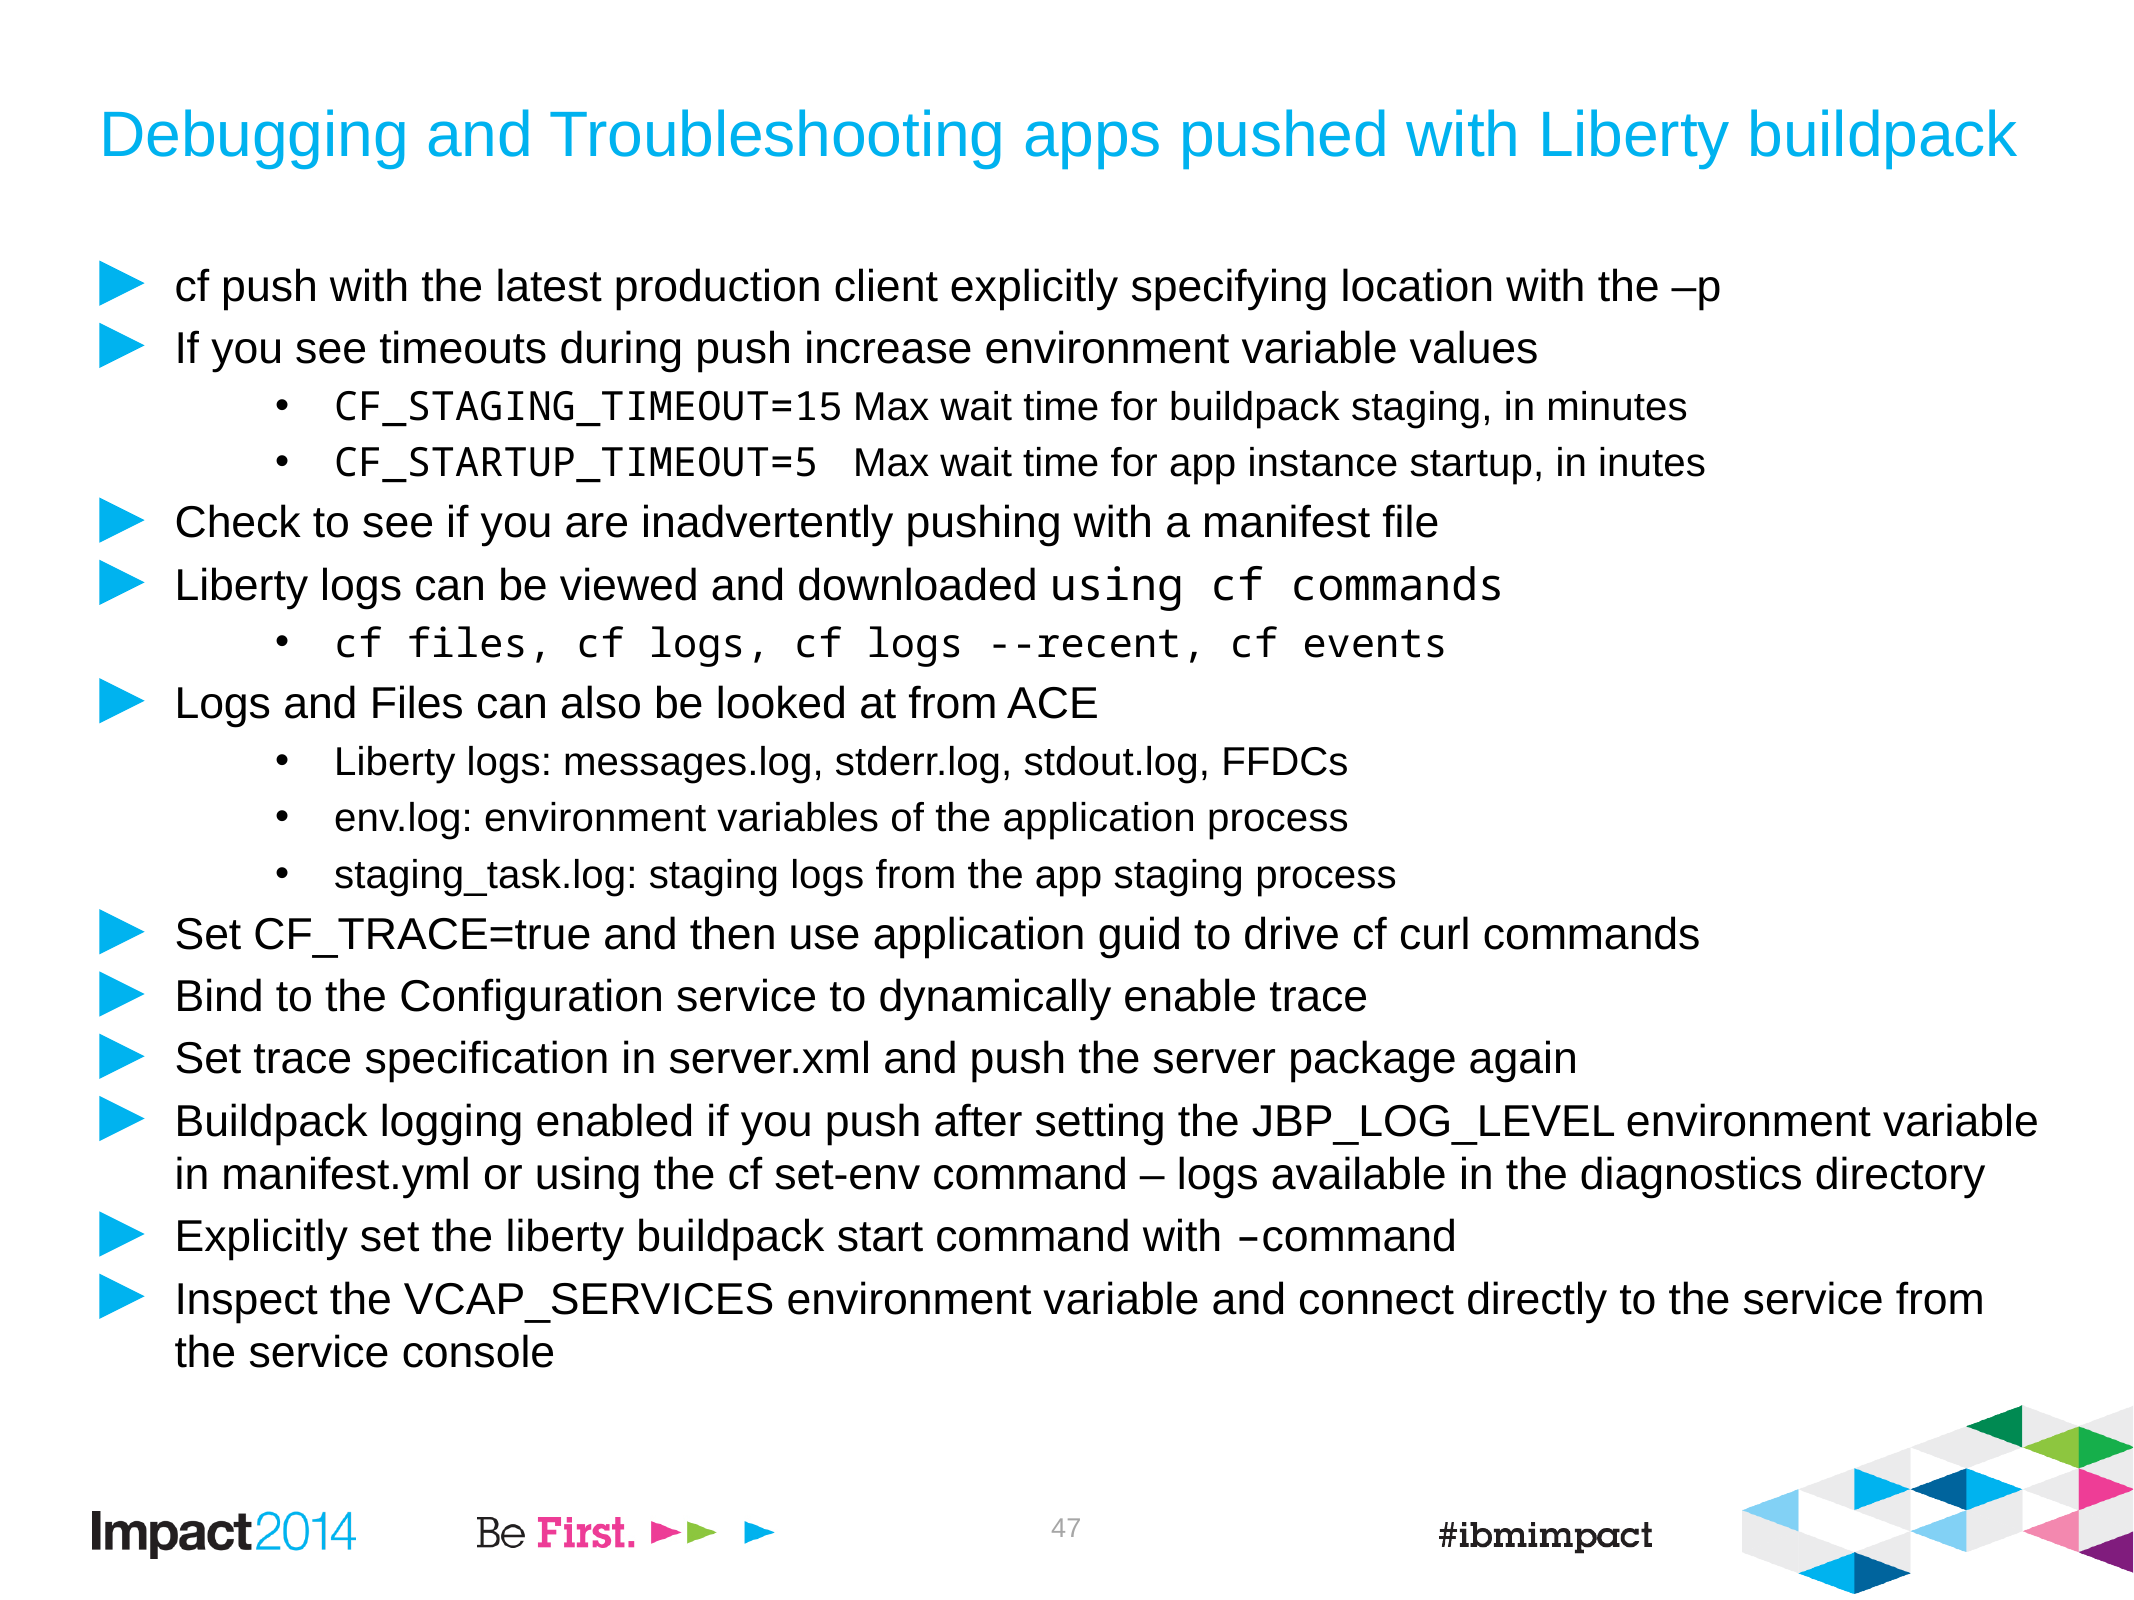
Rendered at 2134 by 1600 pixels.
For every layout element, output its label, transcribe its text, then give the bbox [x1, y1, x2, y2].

picture [1742, 1405, 2134, 1594]
title Debugging and Troubleshooting apps pushed with Liberty buildpack [78, 58, 2063, 205]
picture [287, 1515, 305, 1547]
slide_number 47 [856, 1499, 1276, 1585]
picture [336, 1521, 347, 1537]
picture [1437, 1516, 1653, 1556]
list cf push with the latest production client explicitly specifying location with the –p If you see timeouts during push increase environment variable values CF_STAGING_TIMEOUT=15 Max wait time for buildpack staging, in minutes CF_STARTUP_TIMEOUT=5 Max wait time for app instance startup, in inutes Check to see if you are inadvertently pushing with a manifest file Liberty logs can be viewed and downloaded using cf commands cf files, cf logs, cf logs --recent, cf events Logs and Files can also be looked at from ACE Liberty logs: messages.log, stderr.log, stdout.log, FFDCs env.log: environment variables of the application process staging_task.log: staging logs from the app staging process Set CF_TRACE=true and then use application guid to drive cf curl commands Bind to the Configuration service to dynamically enable trace Set trace specification in server.xml and push the server package again Buildpack logging enabled if you push after setting the JBP_LOG_LEVEL environment variable in manifest.yml or using the cf set-env command – logs available in the diagnostics directory Explicitly set the liberty buildpack start command with –command Inspect the VCAP_SERVICES environment variable and connect directly to the service from the service console [78, 245, 2063, 1427]
picture [92, 1511, 356, 1559]
picture [467, 1508, 785, 1556]
